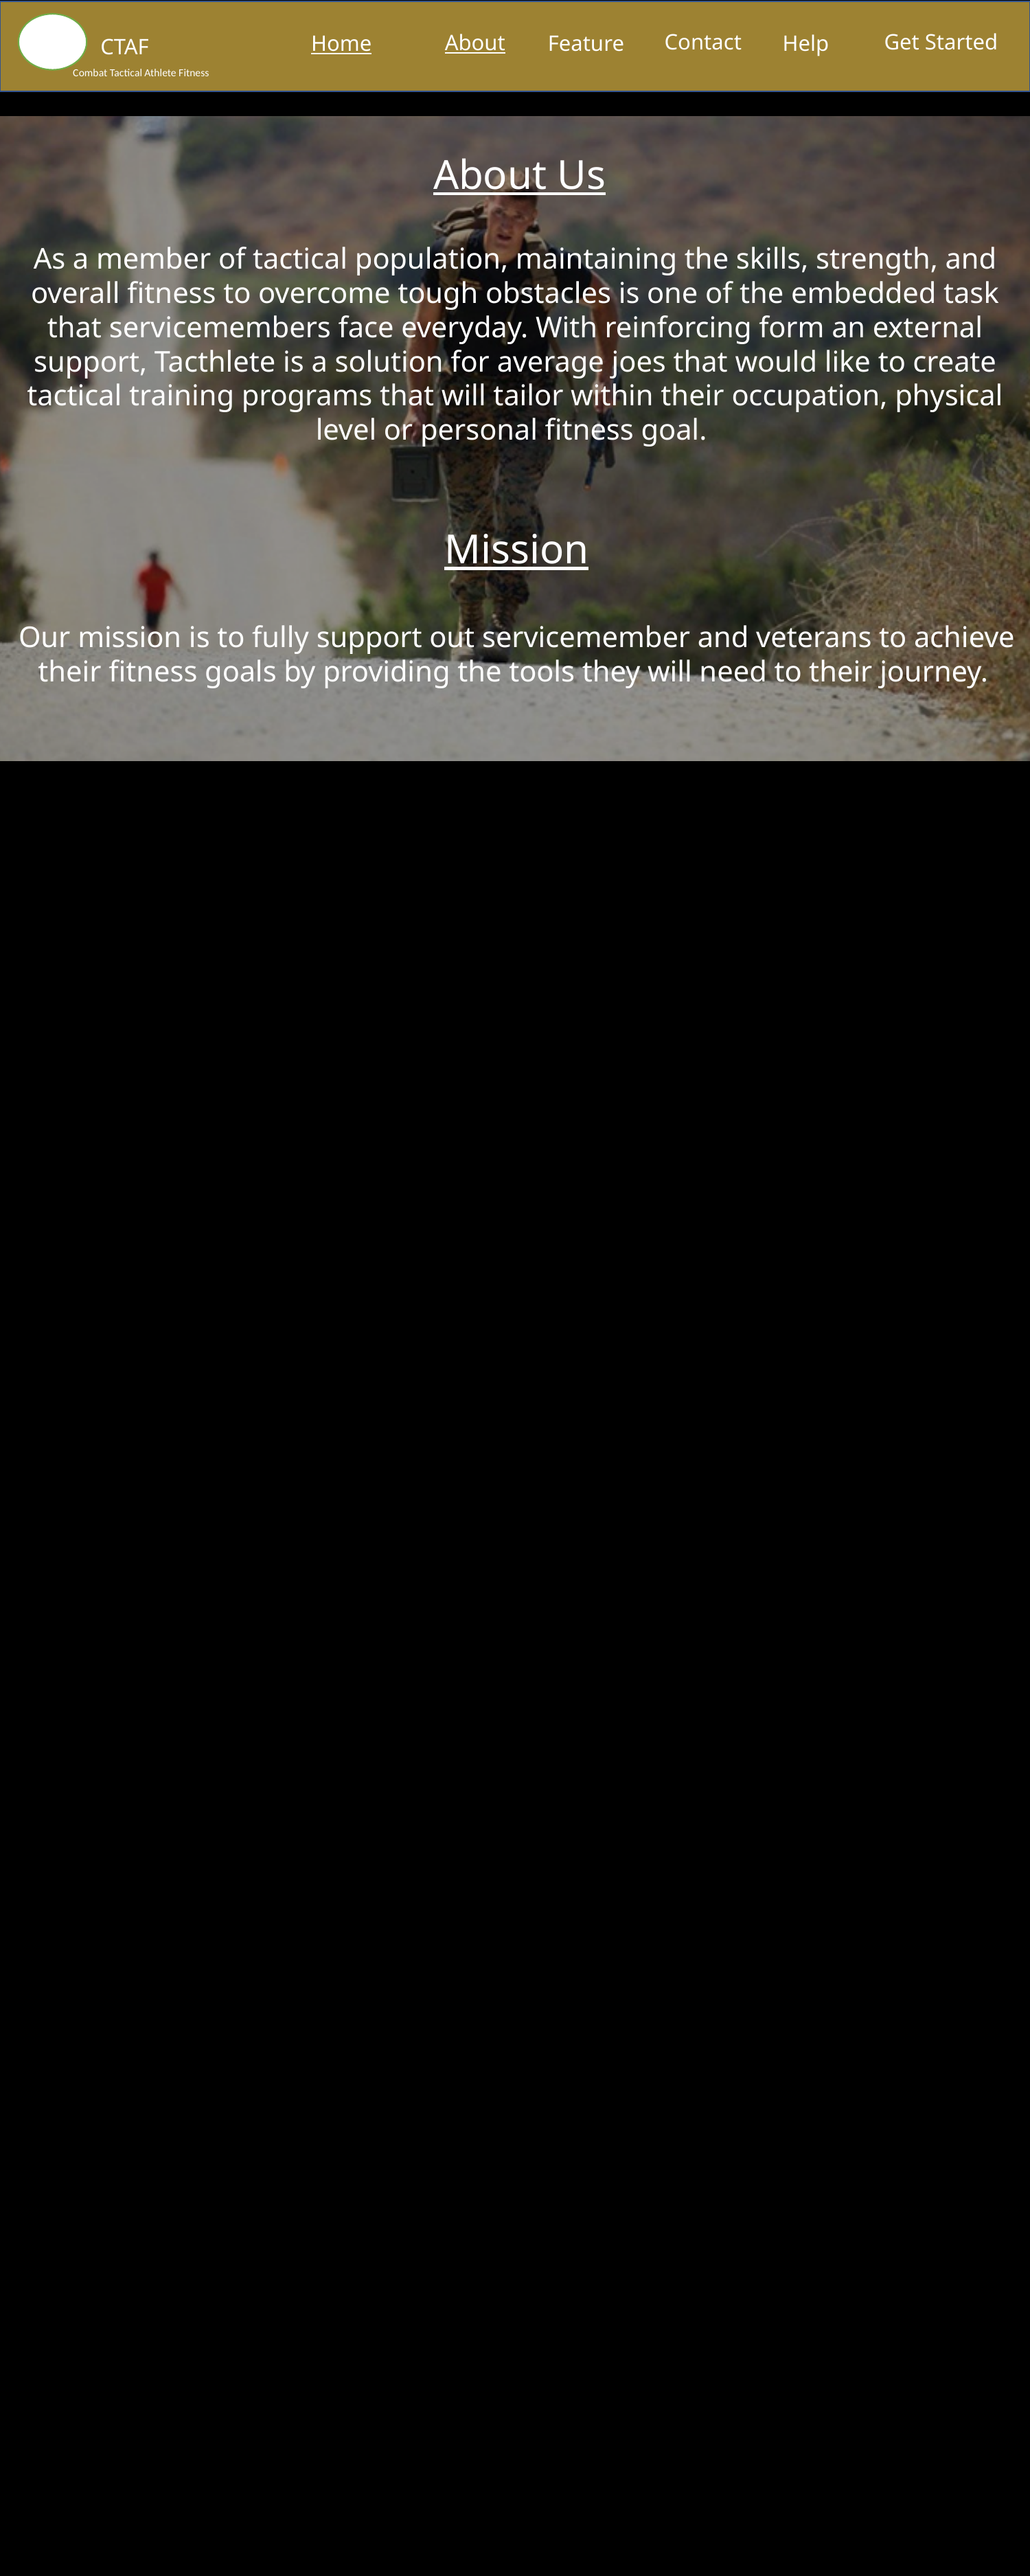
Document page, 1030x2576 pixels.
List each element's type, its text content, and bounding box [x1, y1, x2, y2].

picture [0, 116, 1030, 761]
text_box Get Started [873, 23, 1029, 60]
text_box About [435, 24, 517, 60]
text_box Combat Tactical Athlete Fitness [62, 60, 409, 84]
text_box Contact [654, 23, 759, 60]
text_box CTAF [90, 28, 175, 60]
text_box Home [301, 24, 407, 60]
text_box Feature [538, 24, 647, 60]
text_box Help [772, 24, 841, 60]
text_box [0, 1, 1030, 92]
text_box [17, 13, 88, 71]
